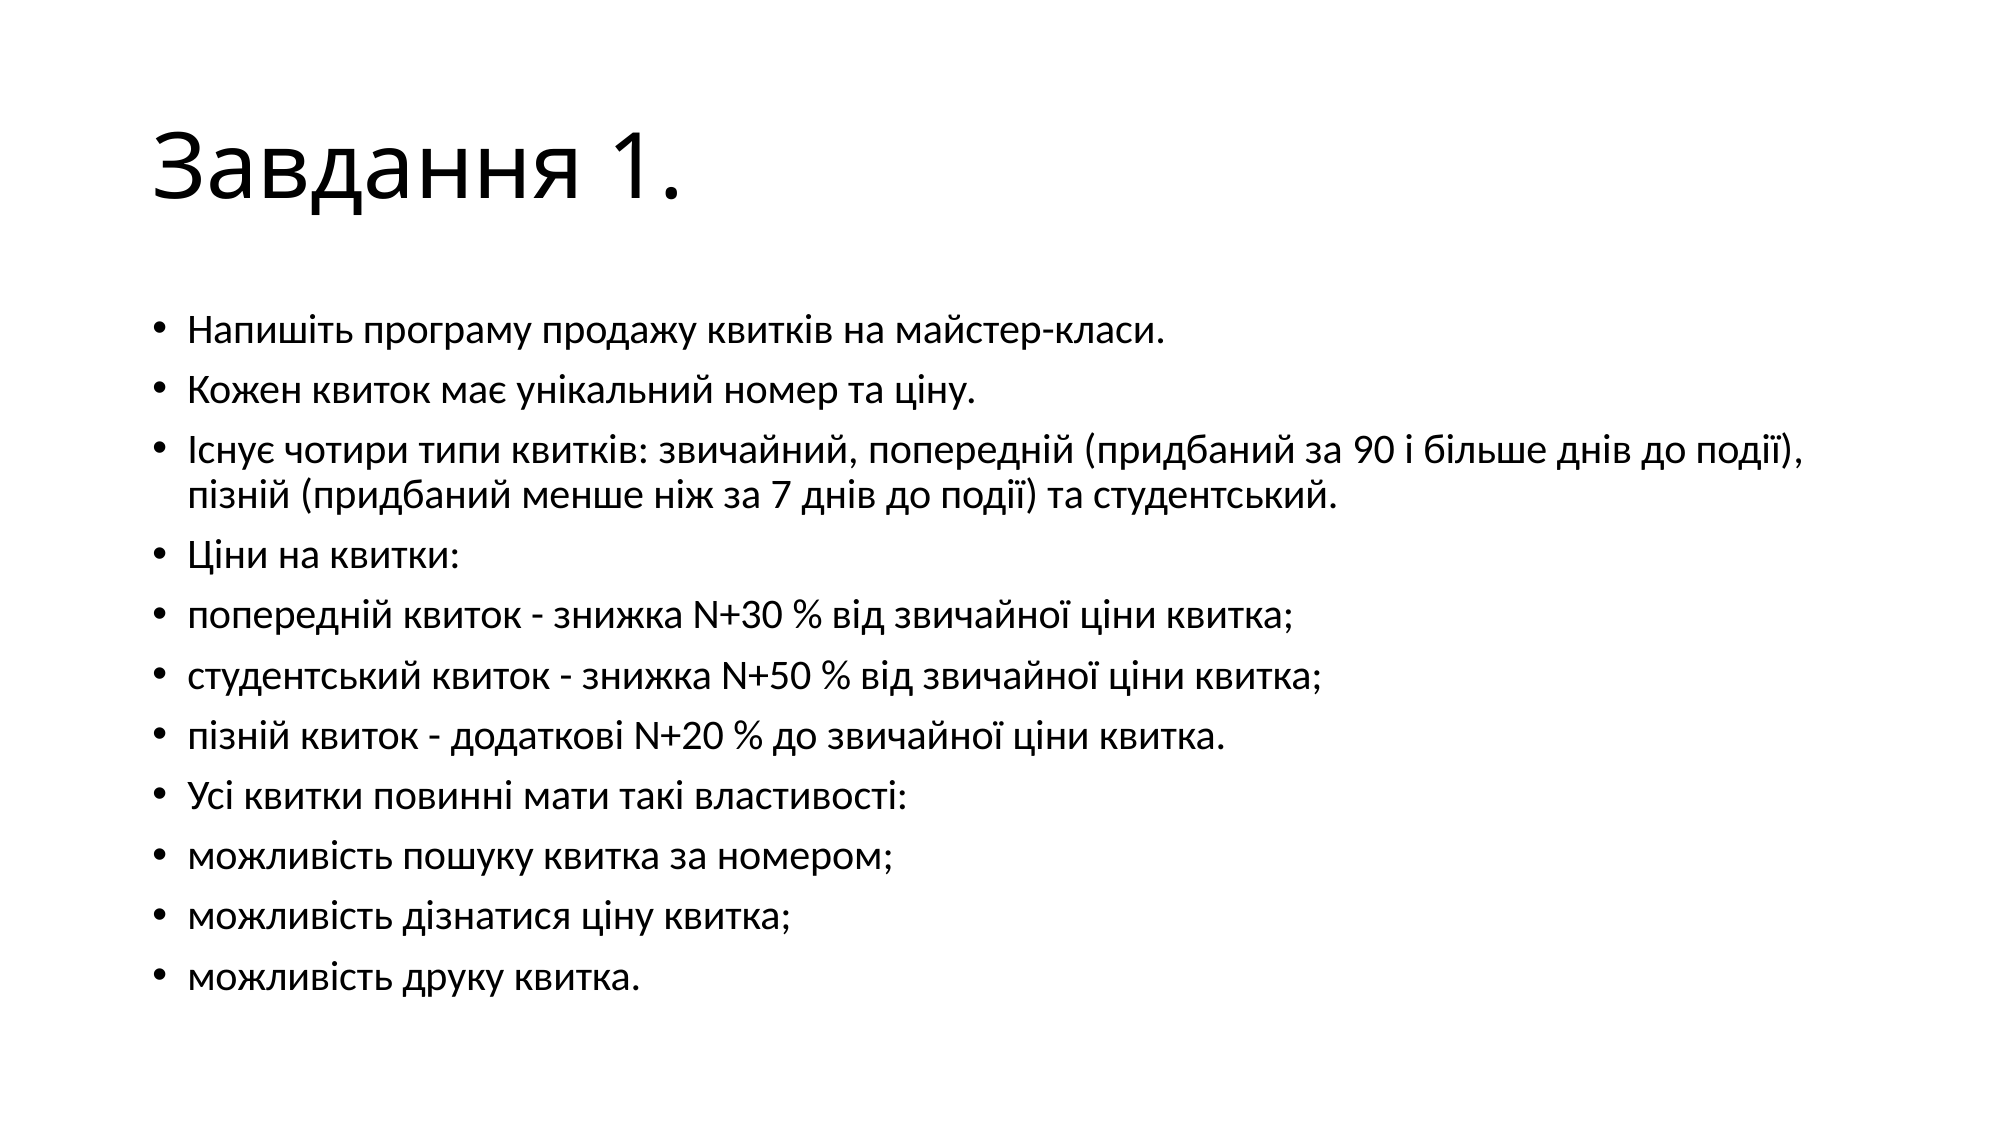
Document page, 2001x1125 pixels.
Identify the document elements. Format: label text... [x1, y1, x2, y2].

title Завдання 1. [137, 59, 1863, 278]
list Напишіть програму продажу квитків на майстер-класи. Кожен квиток має унікальний номер та ціну. Існує чотири типи квитків: звичайний, попередній (придбаний за 90 і більше днів до події), пізній (придбаний менше ніж за 7 днів до події) та студентський. Ціни на квитки: попередній квиток - знижка N+30 % від звичайної ціни квитка; студентський квиток - знижка N+50 % від звичайної ціни квитка; пізній квиток - додаткові N+20 % до звичайної ціни квитка. Усі квитки повинні мати такі властивості: можливість пошуку квитка за номером; можливість дізнатися ціну квитка; можливість друку квитка. [137, 299, 1863, 1014]
